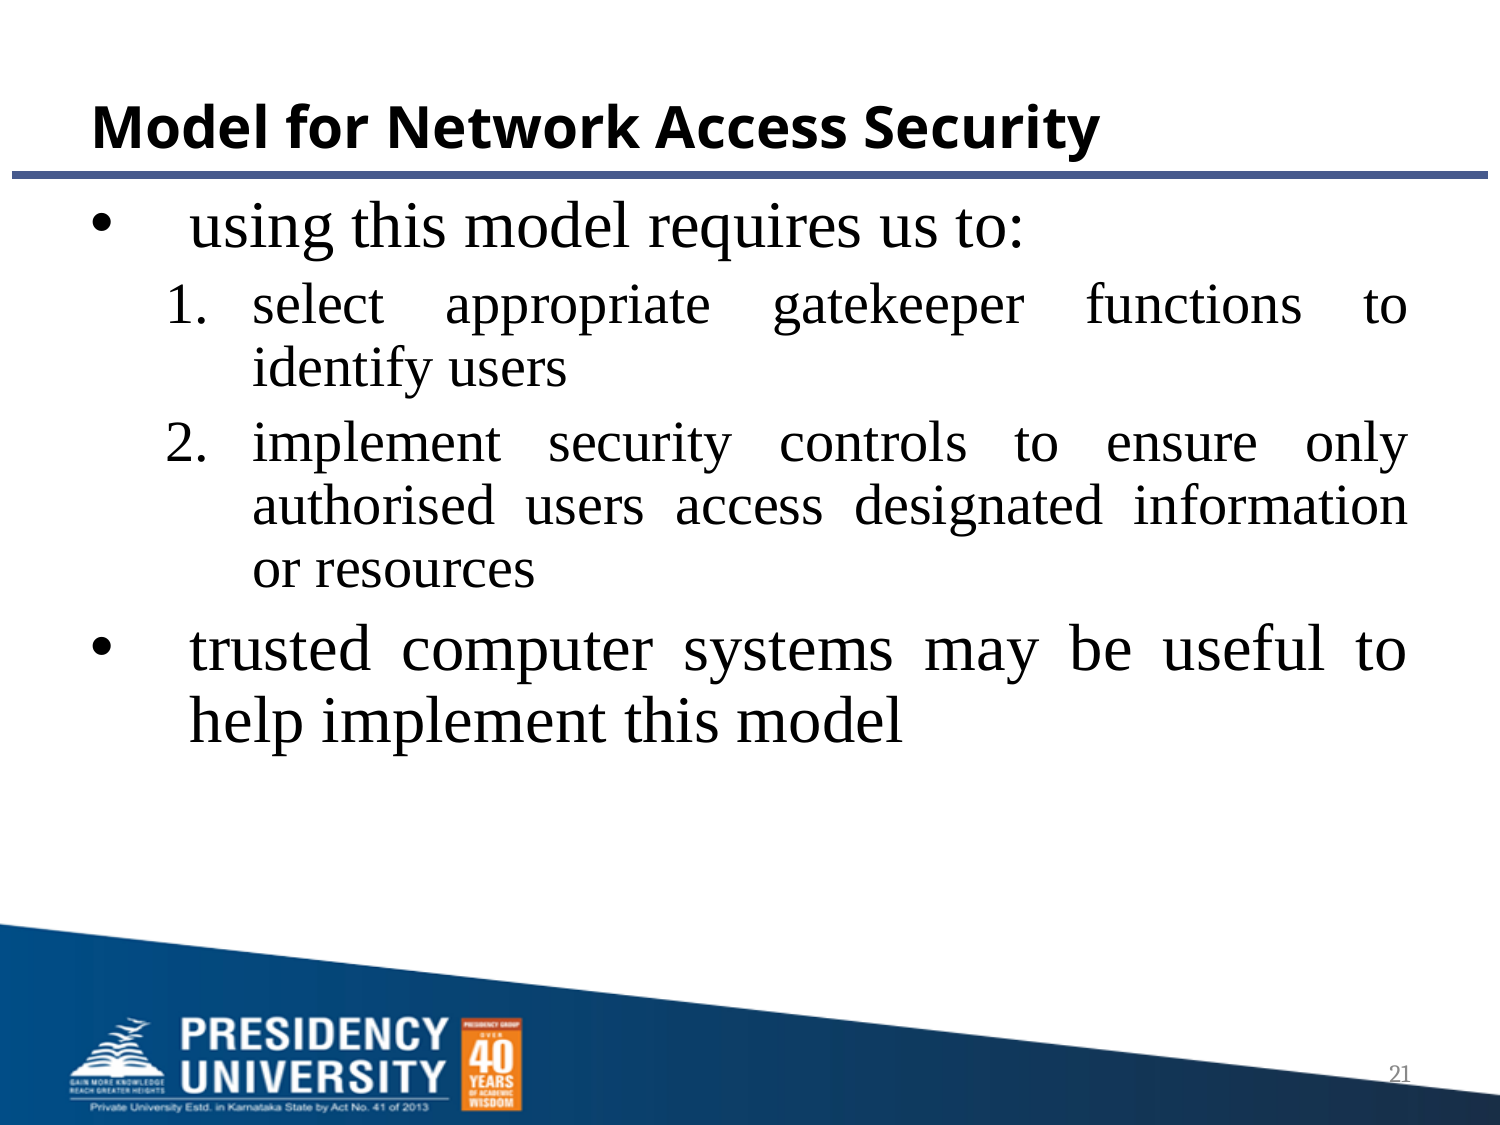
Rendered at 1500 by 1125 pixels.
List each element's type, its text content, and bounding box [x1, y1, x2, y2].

slide_number 21 [1074, 1042, 1425, 1103]
picture [0, 921, 1500, 1125]
list using this model requires us to: select appropriate gatekeeper functions to identify users implement security controls to ensure only authorised users access designated information or resources trusted computer systems may be useful to help implement this model [75, 182, 1425, 950]
title Model for Network Access Security [75, 50, 1425, 168]
